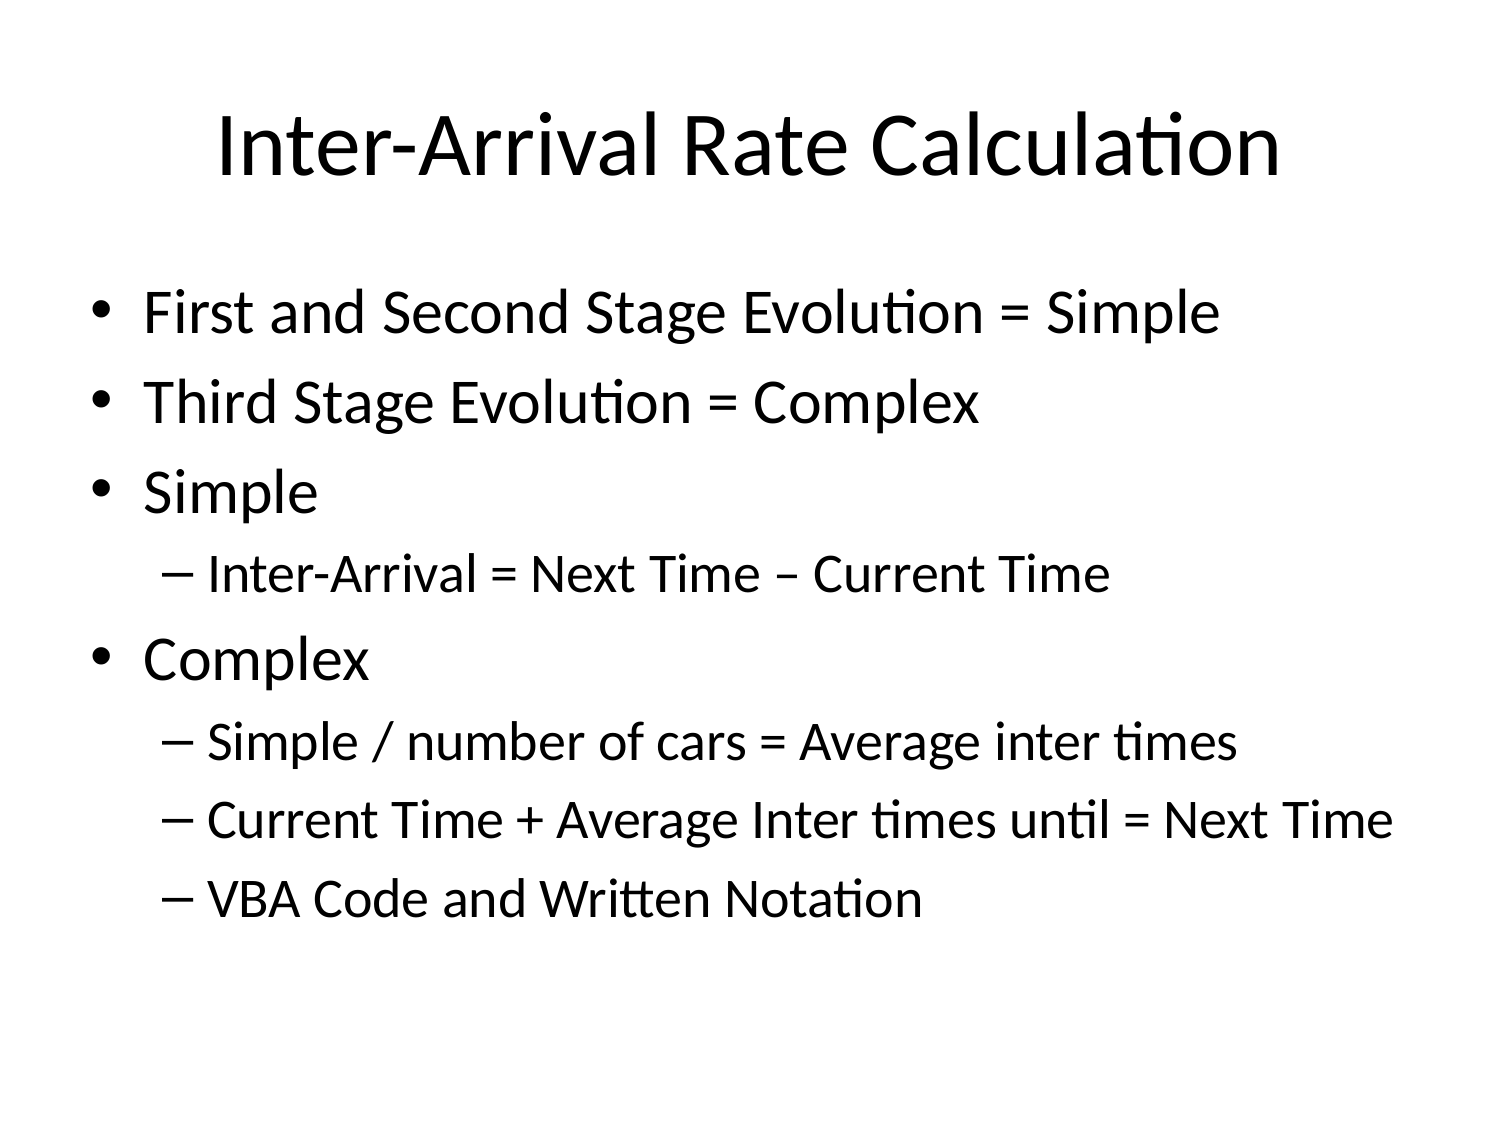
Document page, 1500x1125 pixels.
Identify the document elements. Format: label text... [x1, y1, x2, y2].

list First and Second Stage Evolution = Simple Third Stage Evolution = Complex Simple Inter-Arrival = Next Time – Current Time Complex Simple / number of cars = Average inter times Current Time + Average Inter times until = Next Time VBA Code and Written Notation [75, 262, 1425, 1005]
title Inter-Arrival Rate Calculation [75, 45, 1425, 233]
